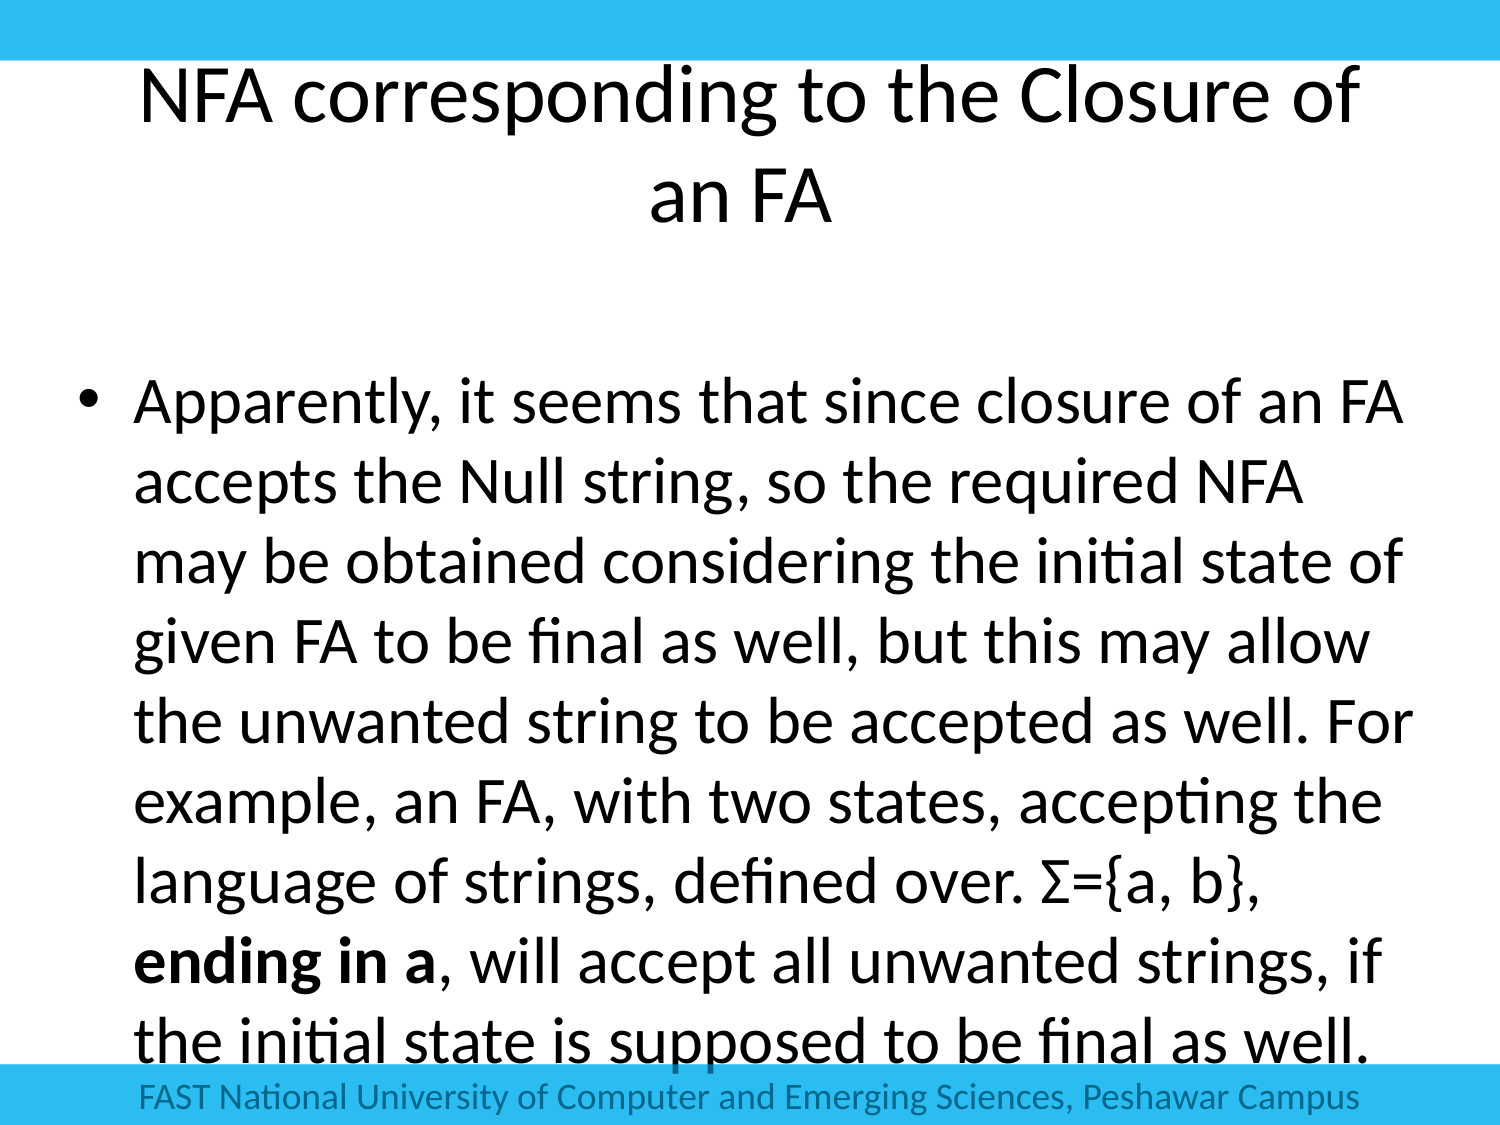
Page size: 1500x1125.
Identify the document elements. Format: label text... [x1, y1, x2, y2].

text_box [0, 0, 1500, 61]
text_box [0, 1064, 1500, 1125]
text_box NFA corresponding to the Closure of an FA [75, 61, 1425, 233]
text_box Apparently, it seems that since closure of an FA accepts the Null string, so the required NFA may be obtained considering the initial state of given FA to be final as well, but this may allow the unwanted string to be accepted as well. For example, an FA, with two states, accepting the language of strings, defined over. Σ={a, b}, ending in a, will accept all unwanted strings, if the initial state is supposed to be final as well. [62, 349, 1438, 1064]
